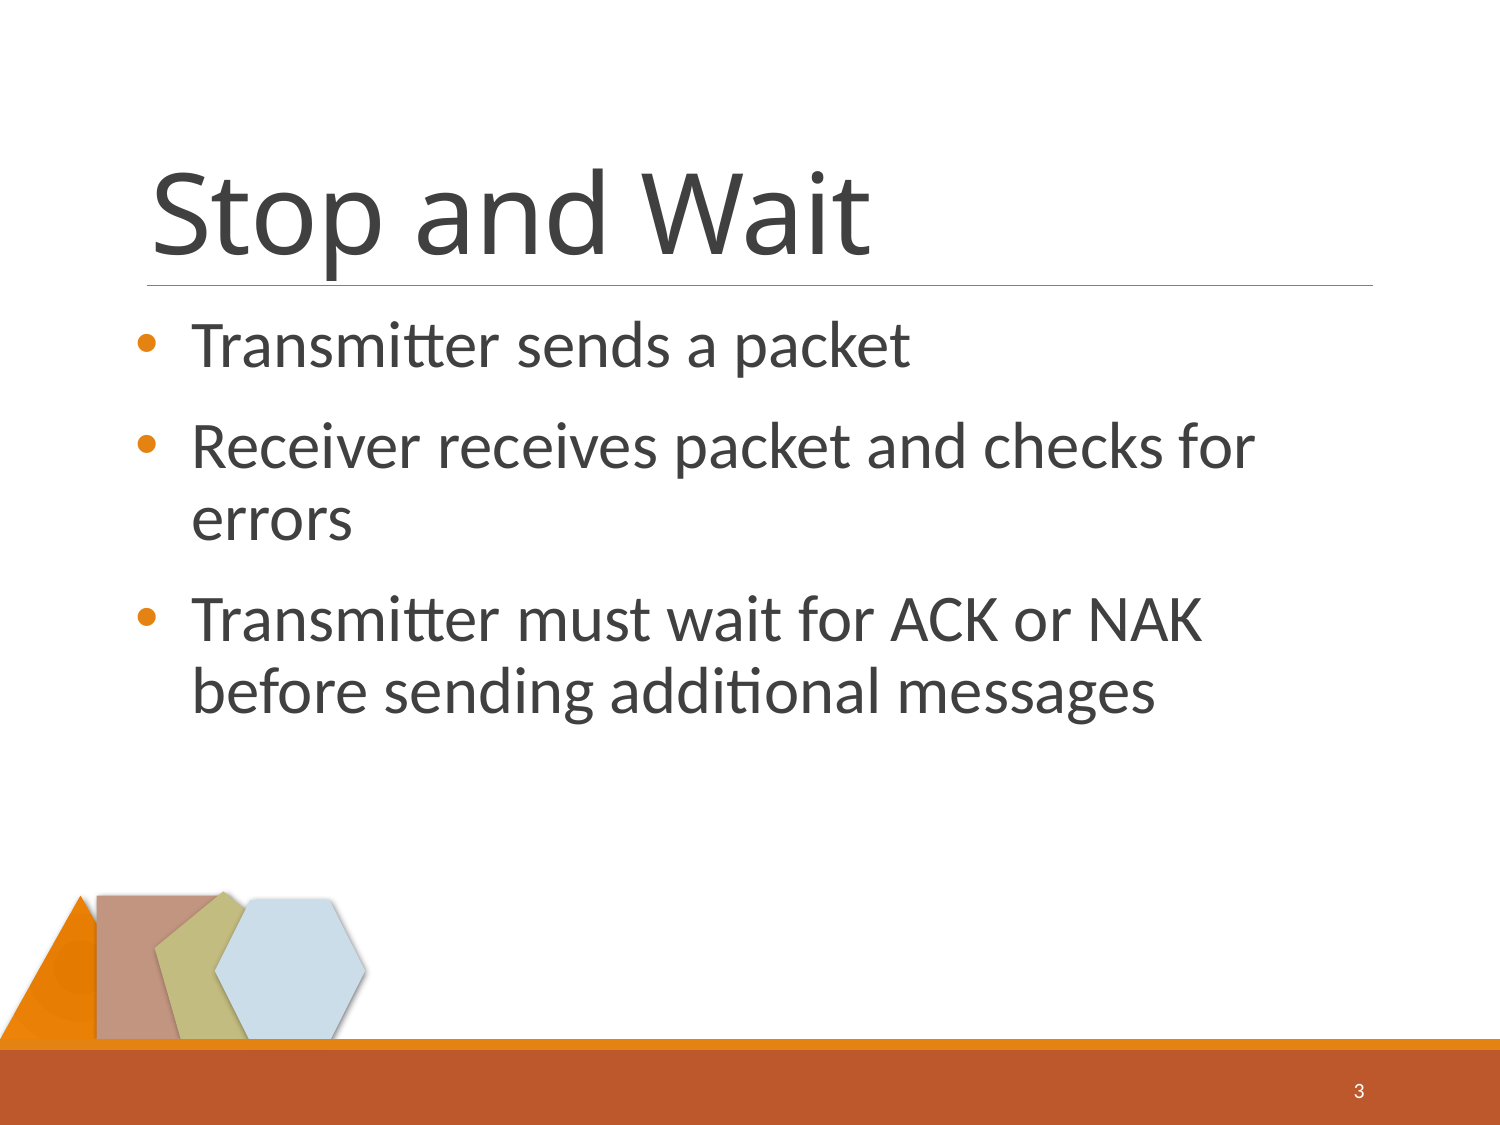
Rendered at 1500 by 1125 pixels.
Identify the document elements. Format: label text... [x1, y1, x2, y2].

slide_number 3 [1218, 1059, 1380, 1120]
list Transmitter sends a packet Receiver receives packet and checks for errors Transmitter must wait for ACK or NAK before sending additional messages [135, 302, 1373, 963]
title Stop and Wait [135, 47, 1373, 285]
